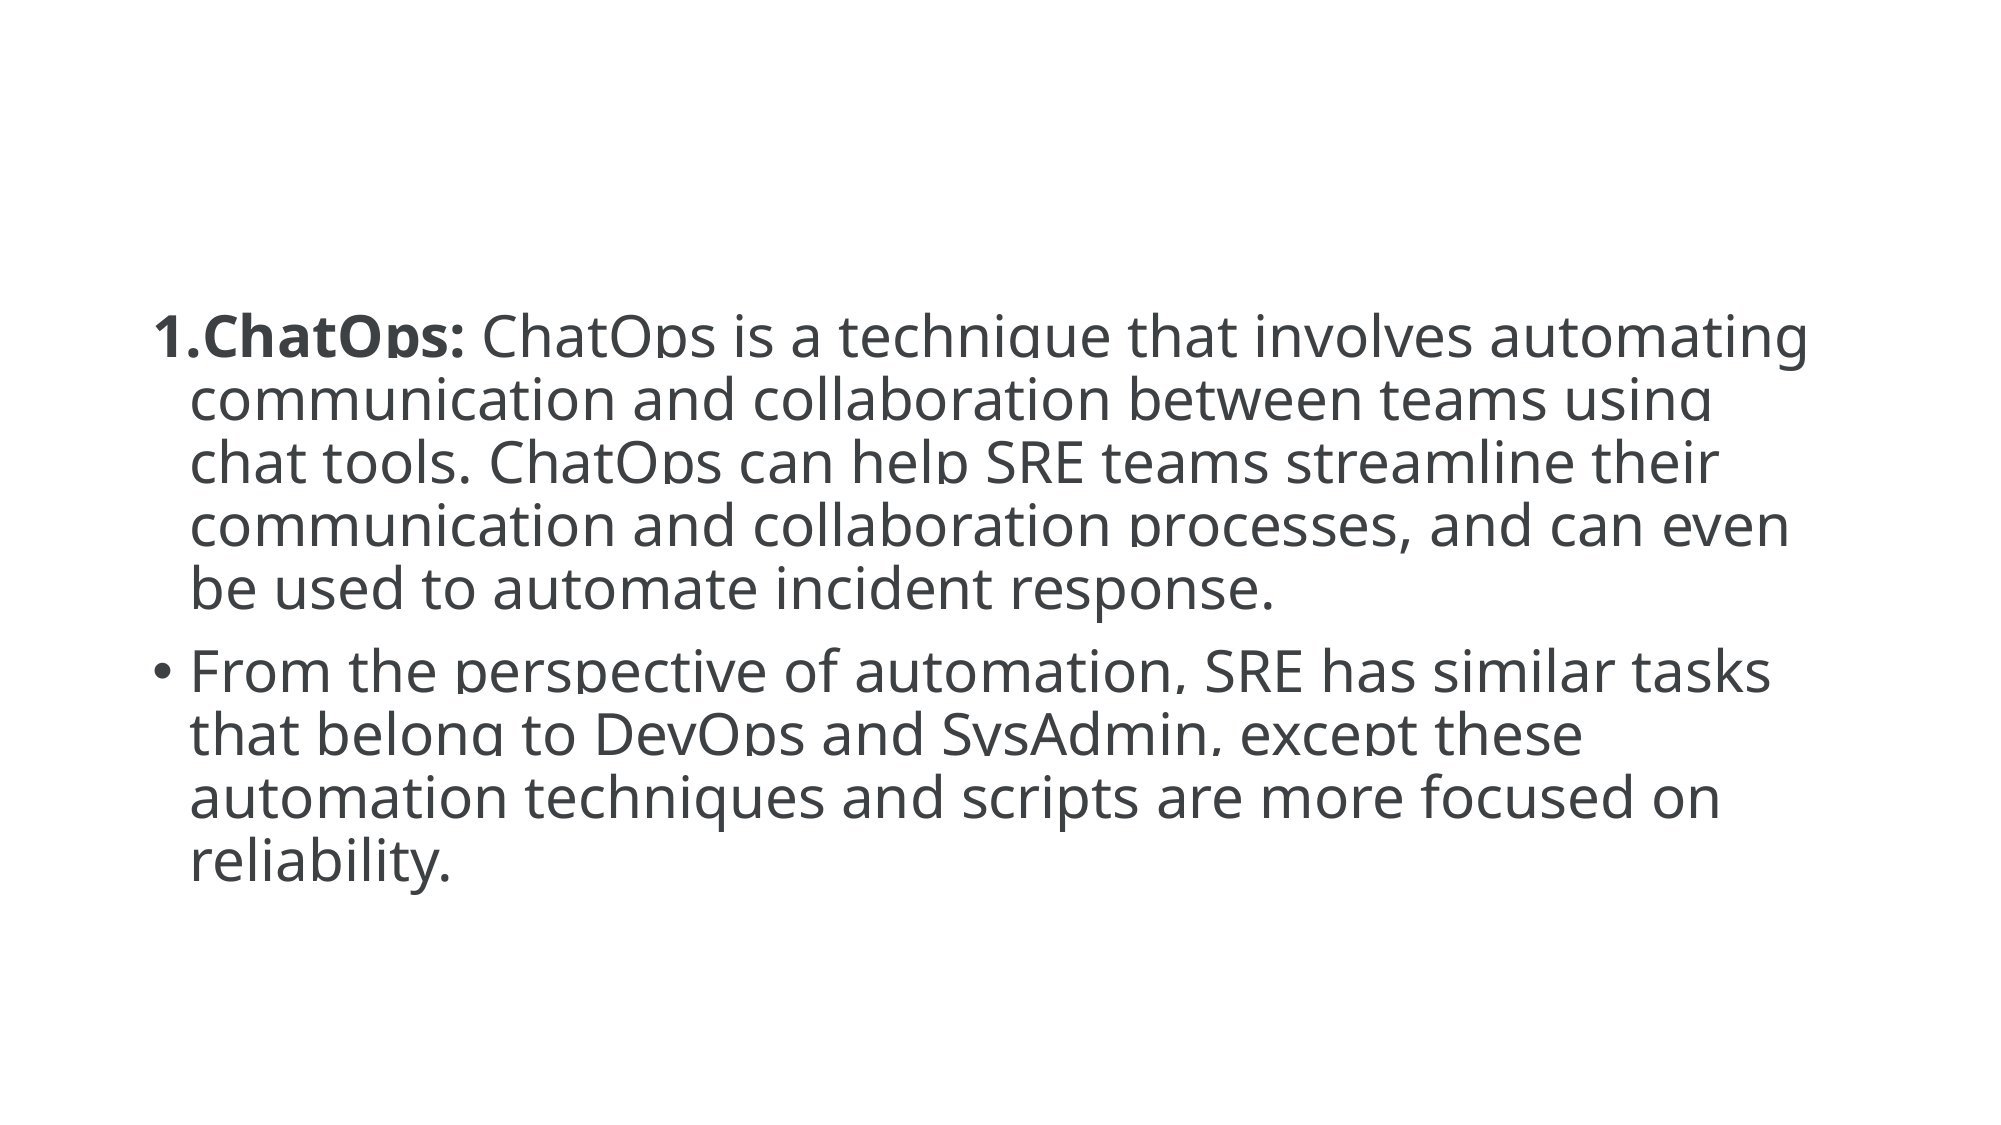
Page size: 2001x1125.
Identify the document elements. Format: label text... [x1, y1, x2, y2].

list ChatOps: ChatOps is a technique that involves automating communication and collaboration between teams using chat tools. ChatOps can help SRE teams streamline their communication and collaboration processes, and can even be used to automate incident response. From the perspective of automation, SRE has similar tasks that belong to DevOps and SysAdmin, except these automation techniques and scripts are more focused on reliability. [137, 299, 1863, 1014]
